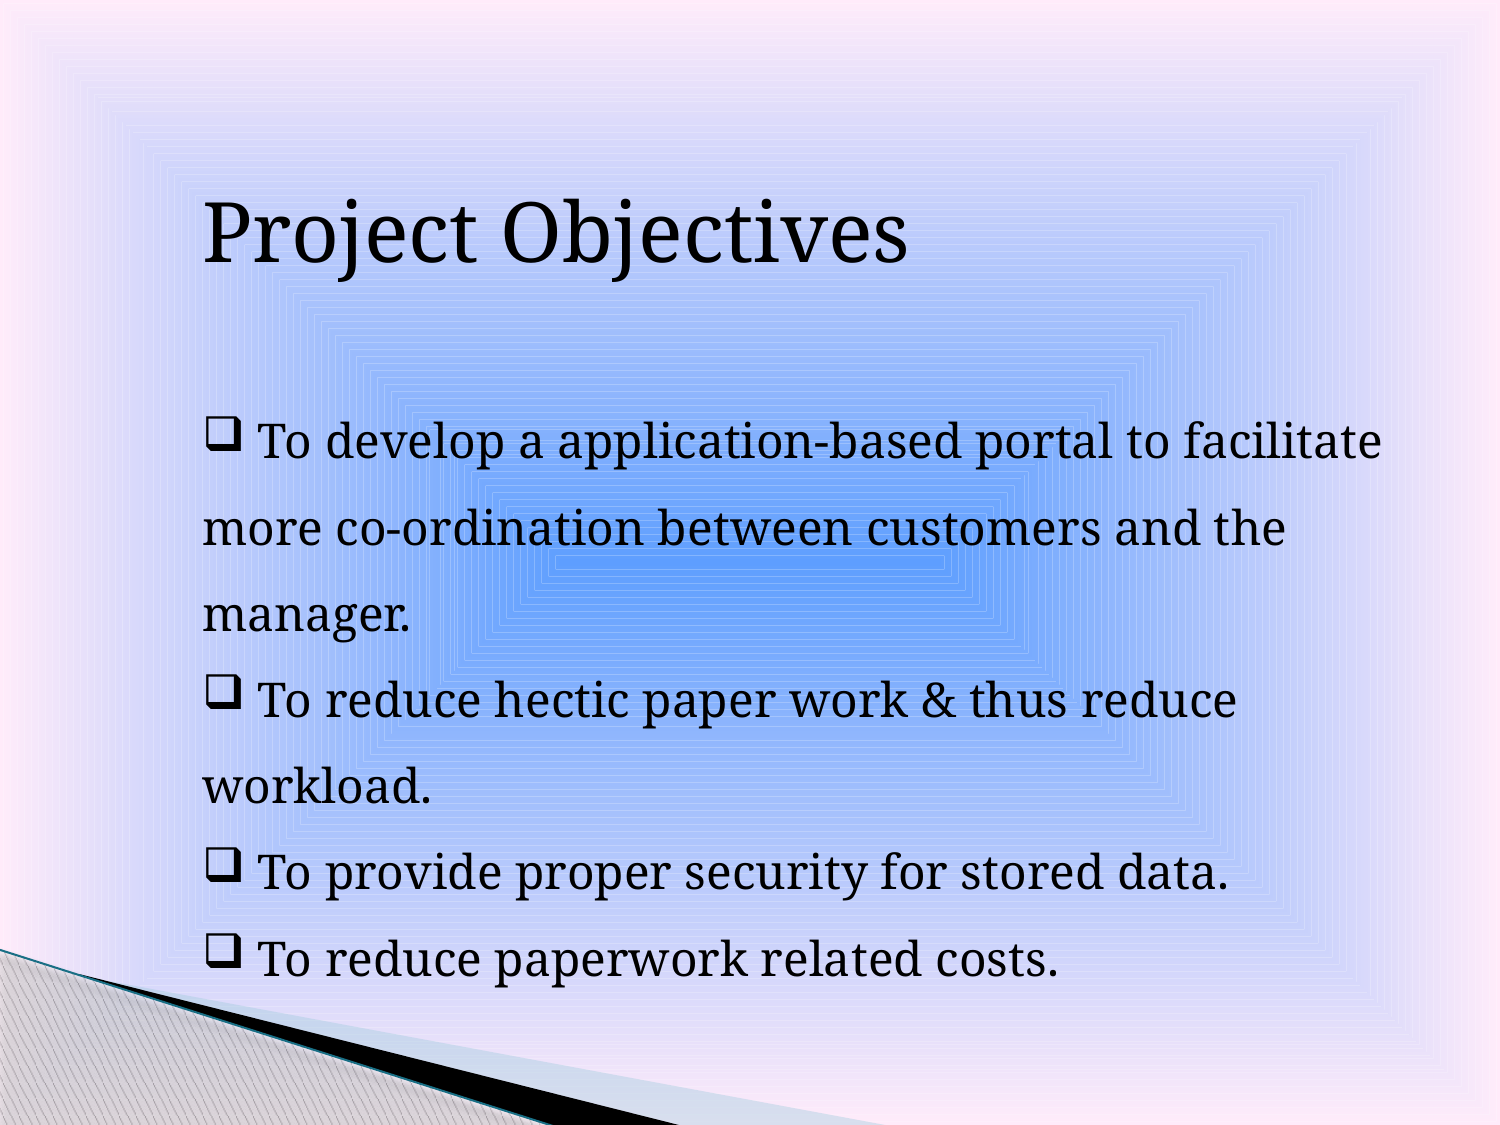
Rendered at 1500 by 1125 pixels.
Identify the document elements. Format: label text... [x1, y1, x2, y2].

text_box To develop a application-based portal to facilitate more co-ordination between customers and the manager. To reduce hectic paper work & thus reduce workload. To provide proper security for stored data. To reduce paperwork related costs. [187, 375, 1413, 1038]
text_box Project Objectives [187, 171, 1050, 287]
